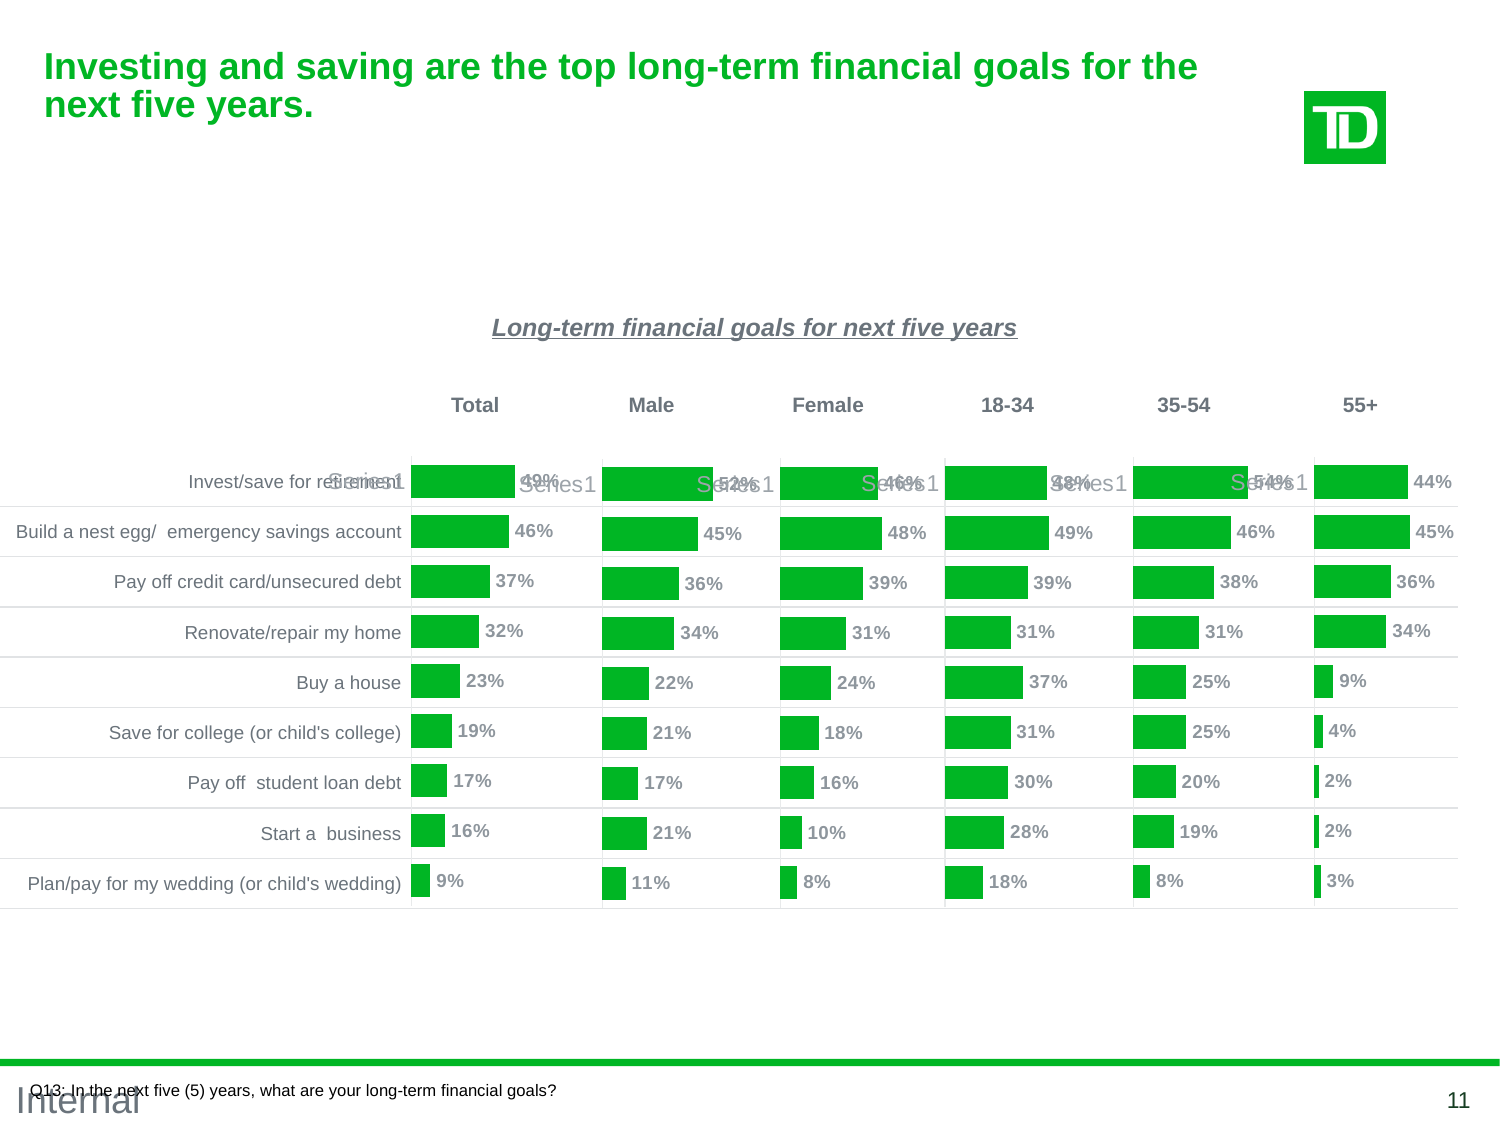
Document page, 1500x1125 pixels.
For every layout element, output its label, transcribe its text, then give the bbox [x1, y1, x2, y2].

table_header 18-34 [920, 387, 1095, 422]
text_box Long-term financial goals for next five years [476, 306, 1034, 350]
text_box Q13: In the next five (5) years, what are your long-term financial goals? [15, 1072, 1408, 1108]
table_header 55+ [1273, 387, 1448, 422]
table_header Female [744, 387, 918, 422]
title Investing and saving are the top long-term financial goals for the next five years. [28, 48, 1260, 126]
table_header Male [567, 387, 742, 422]
slide_number 11 [1379, 1084, 1486, 1115]
chart [0, 437, 1500, 918]
picture [1304, 91, 1386, 164]
table_header Total [391, 387, 565, 422]
table_header 35-54 [1097, 387, 1271, 422]
